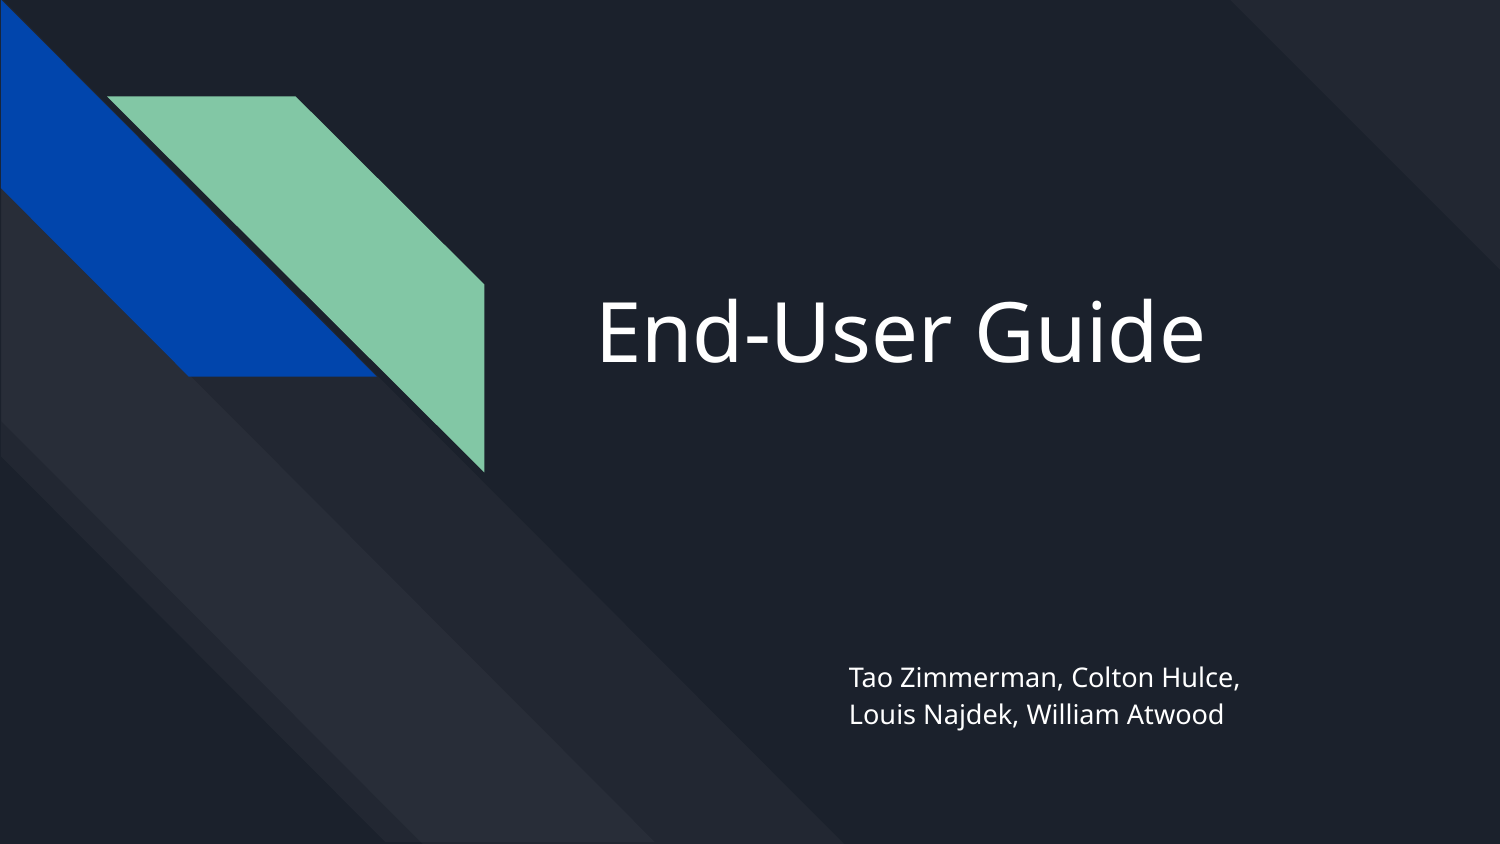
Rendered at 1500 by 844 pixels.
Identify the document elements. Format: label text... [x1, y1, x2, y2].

title End-User Guide [580, 258, 1404, 518]
subtitle Tao Zimmerman, Colton Hulce, Louis Najdek, William Atwood [833, 643, 1287, 771]
